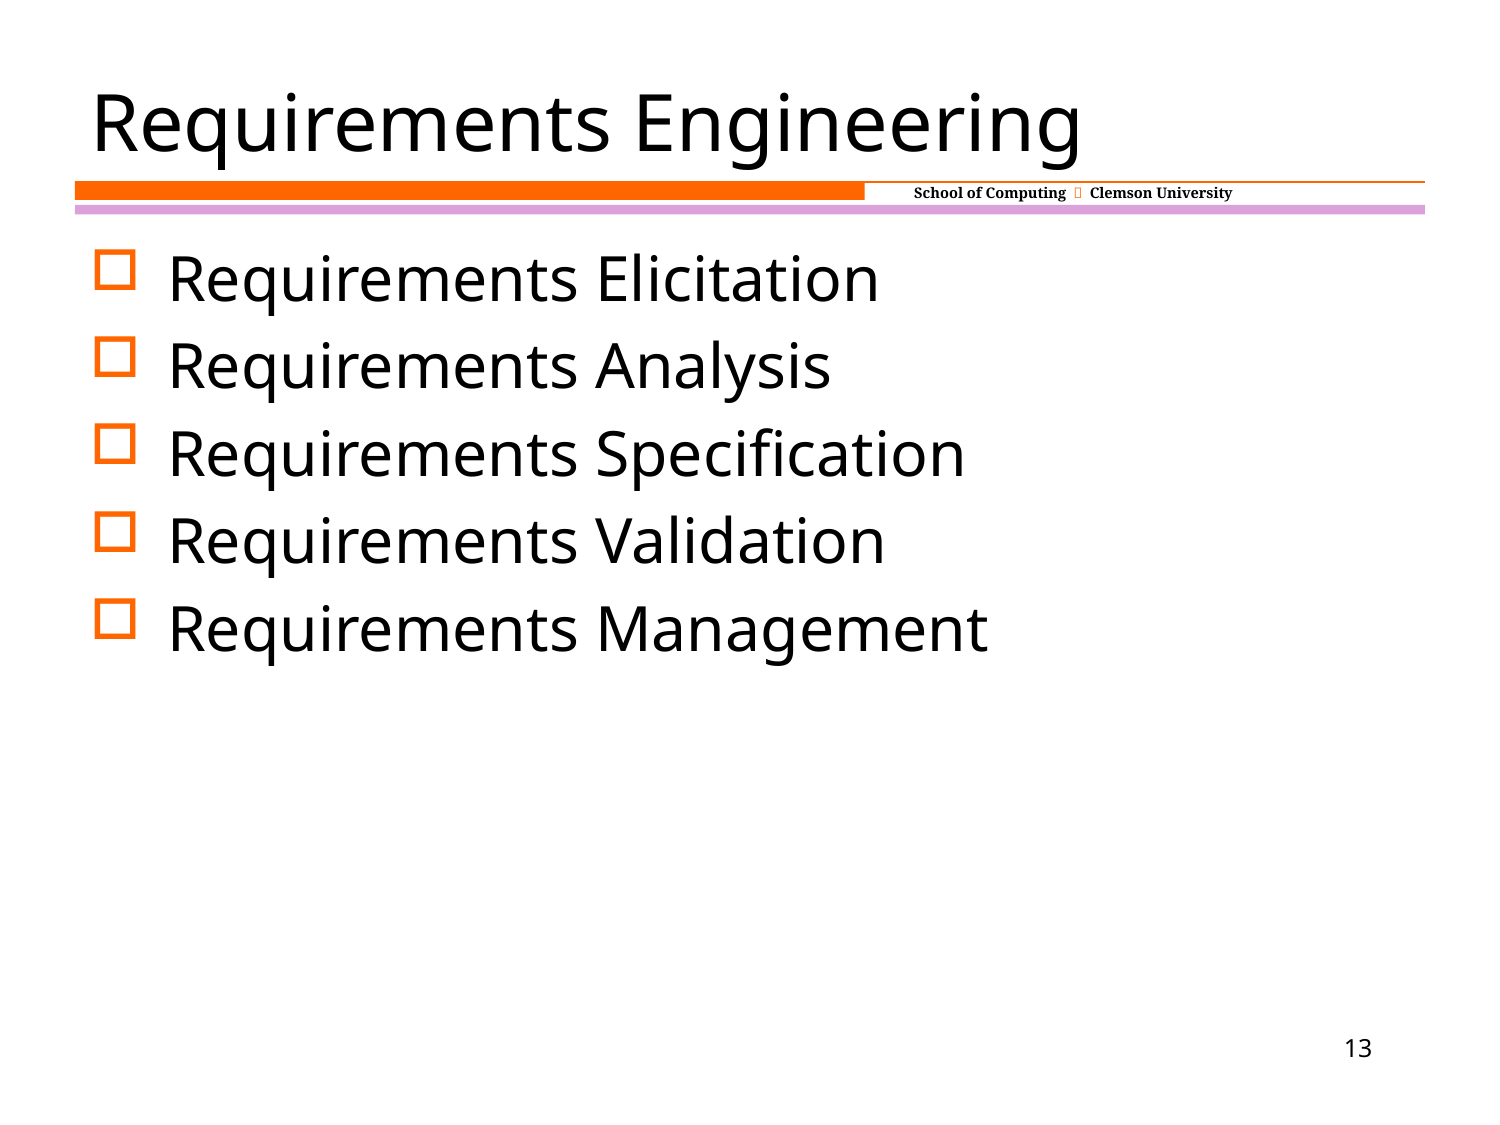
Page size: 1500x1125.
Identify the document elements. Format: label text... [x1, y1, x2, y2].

slide_number 13 [1074, 1025, 1388, 1100]
list Requirements Elicitation Requirements Analysis Requirements Specification Requirements Validation Requirements Management [75, 231, 1425, 1094]
title Requirements Engineering [75, 37, 1425, 175]
